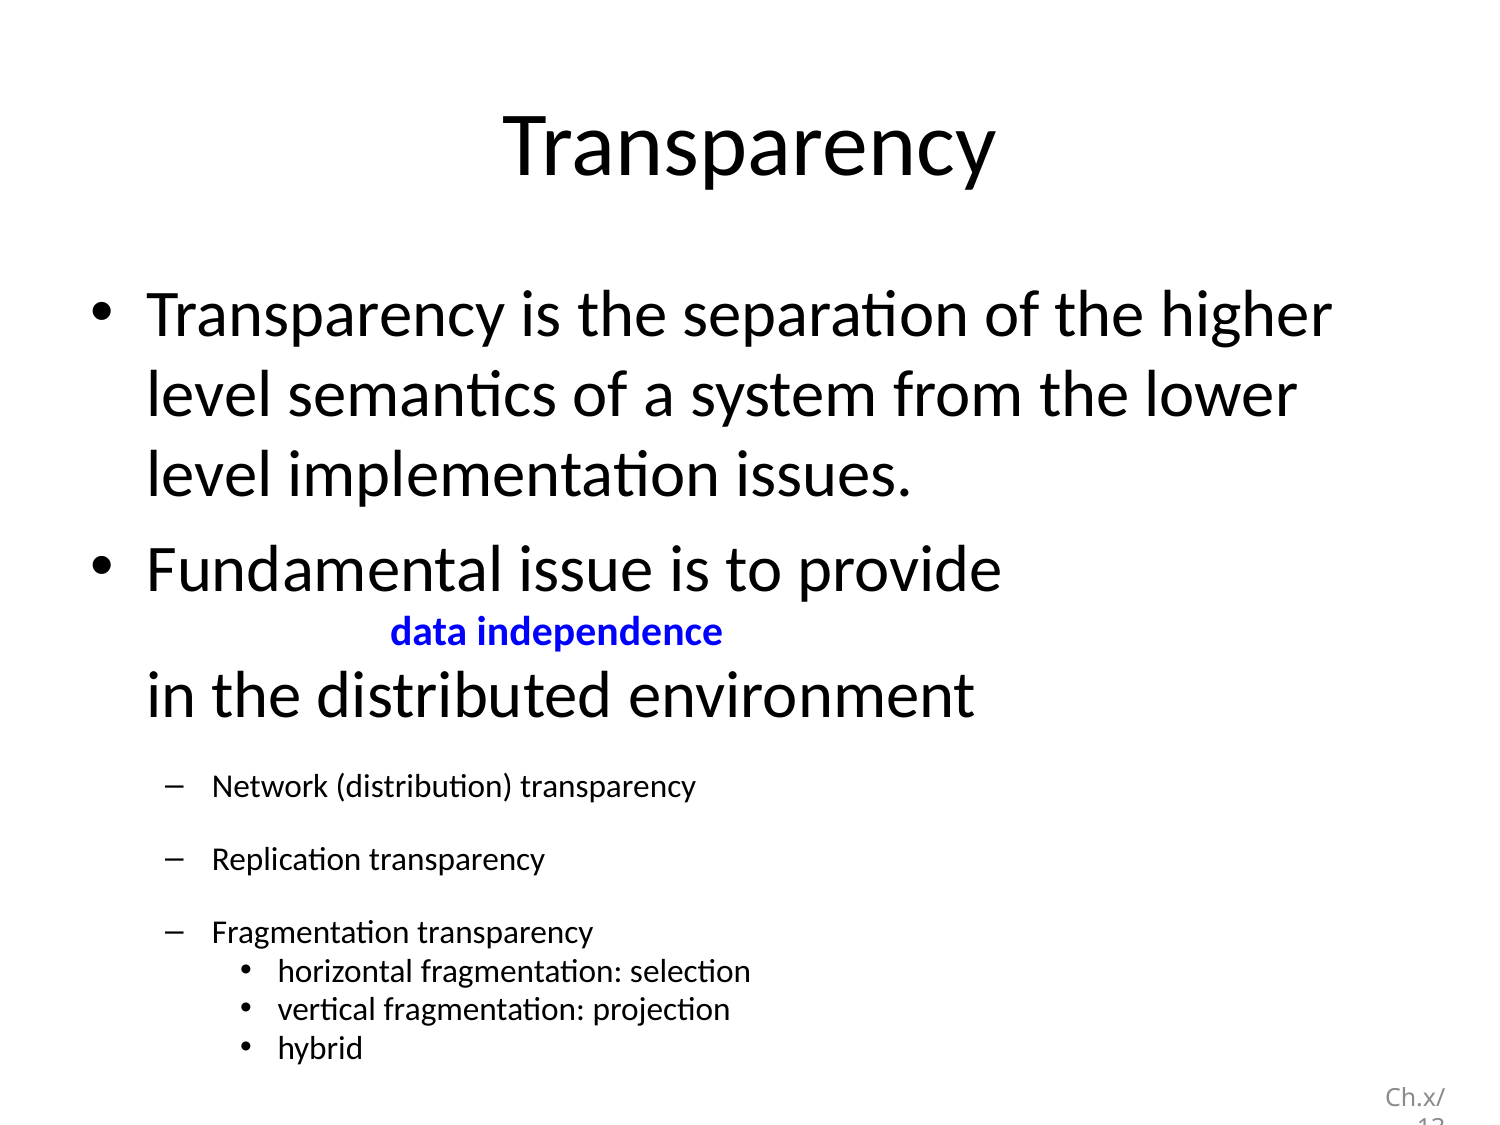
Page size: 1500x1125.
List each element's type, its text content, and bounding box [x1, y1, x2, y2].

slide_number Ch.x/13 [1356, 1095, 1457, 1125]
title Transparency [75, 45, 1425, 233]
list Transparency is the separation of the higher level semantics of a system from the lower level implementation issues. Fundamental issue is to provide data independence in the distributed environment Network (distribution) transparency Replication transparency Fragmentation transparency horizontal fragmentation: selection vertical fragmentation: projection hybrid [75, 262, 1425, 1005]
